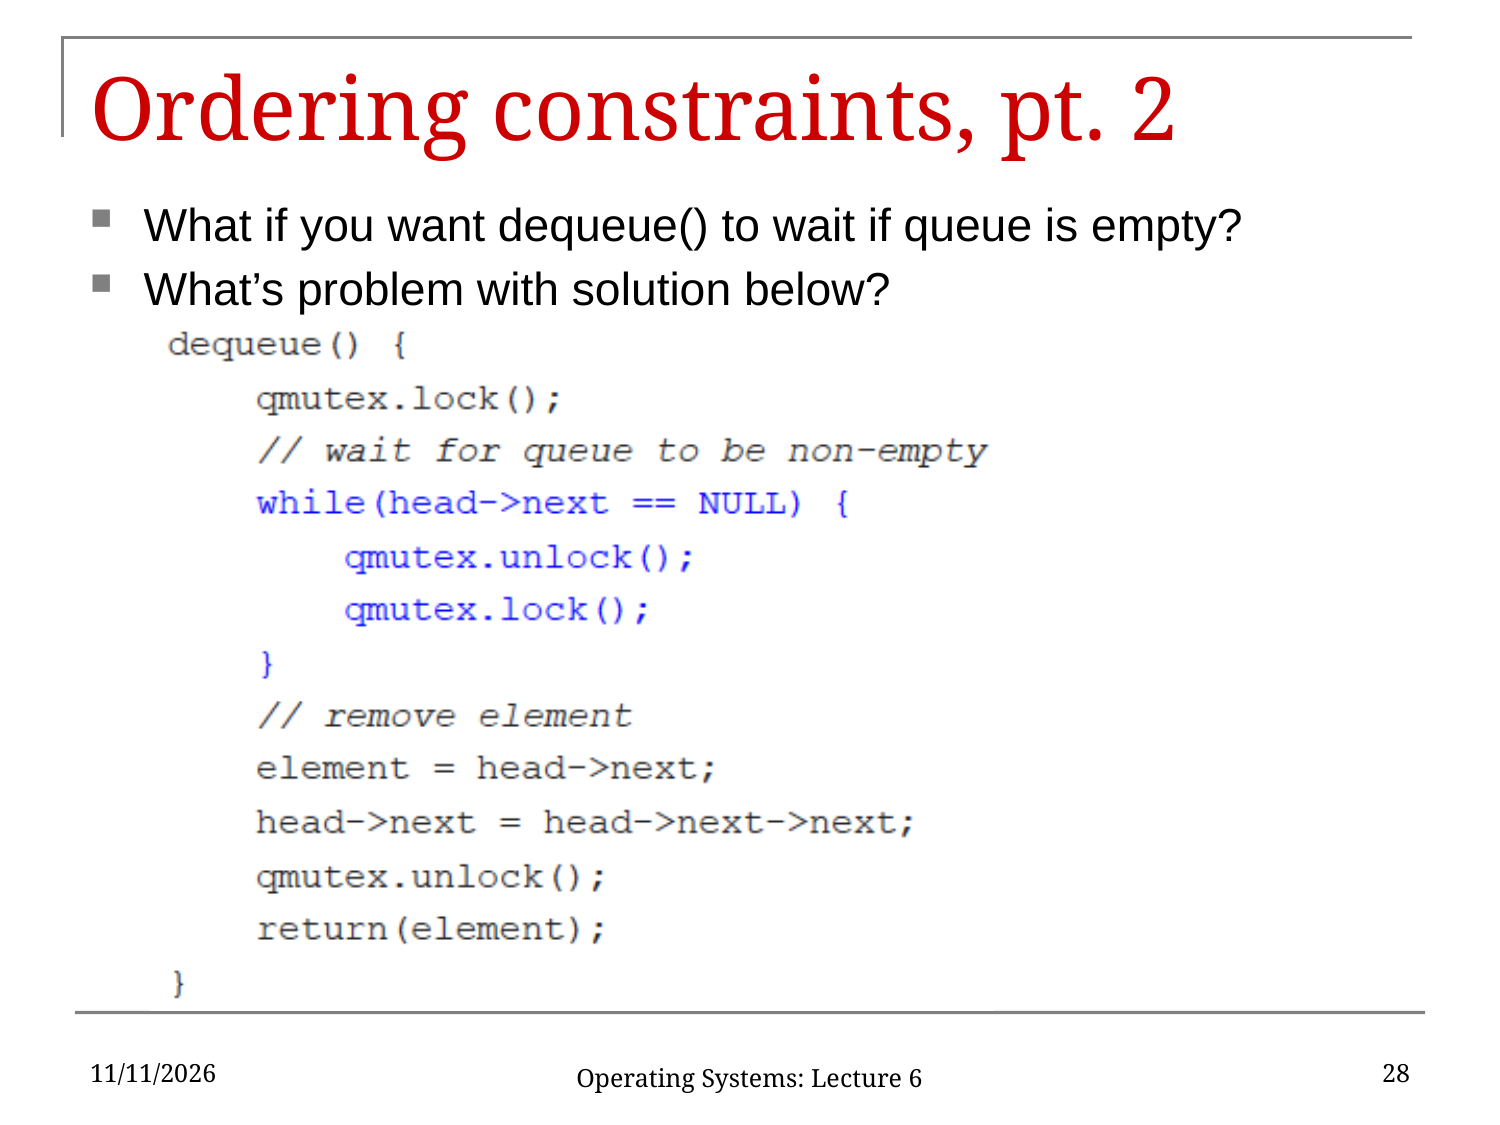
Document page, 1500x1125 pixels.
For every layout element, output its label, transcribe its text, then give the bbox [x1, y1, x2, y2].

slide_number 28 [1074, 1023, 1426, 1100]
picture [149, 324, 994, 1011]
list What if you want dequeue() to wait if queue is empty? What’s problem with solution below? [75, 187, 1425, 325]
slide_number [74, 1023, 426, 1100]
footer Operating Systems: Lecture 6 [512, 1024, 988, 1101]
title Ordering constraints, pt. 2 [75, 45, 1425, 163]
